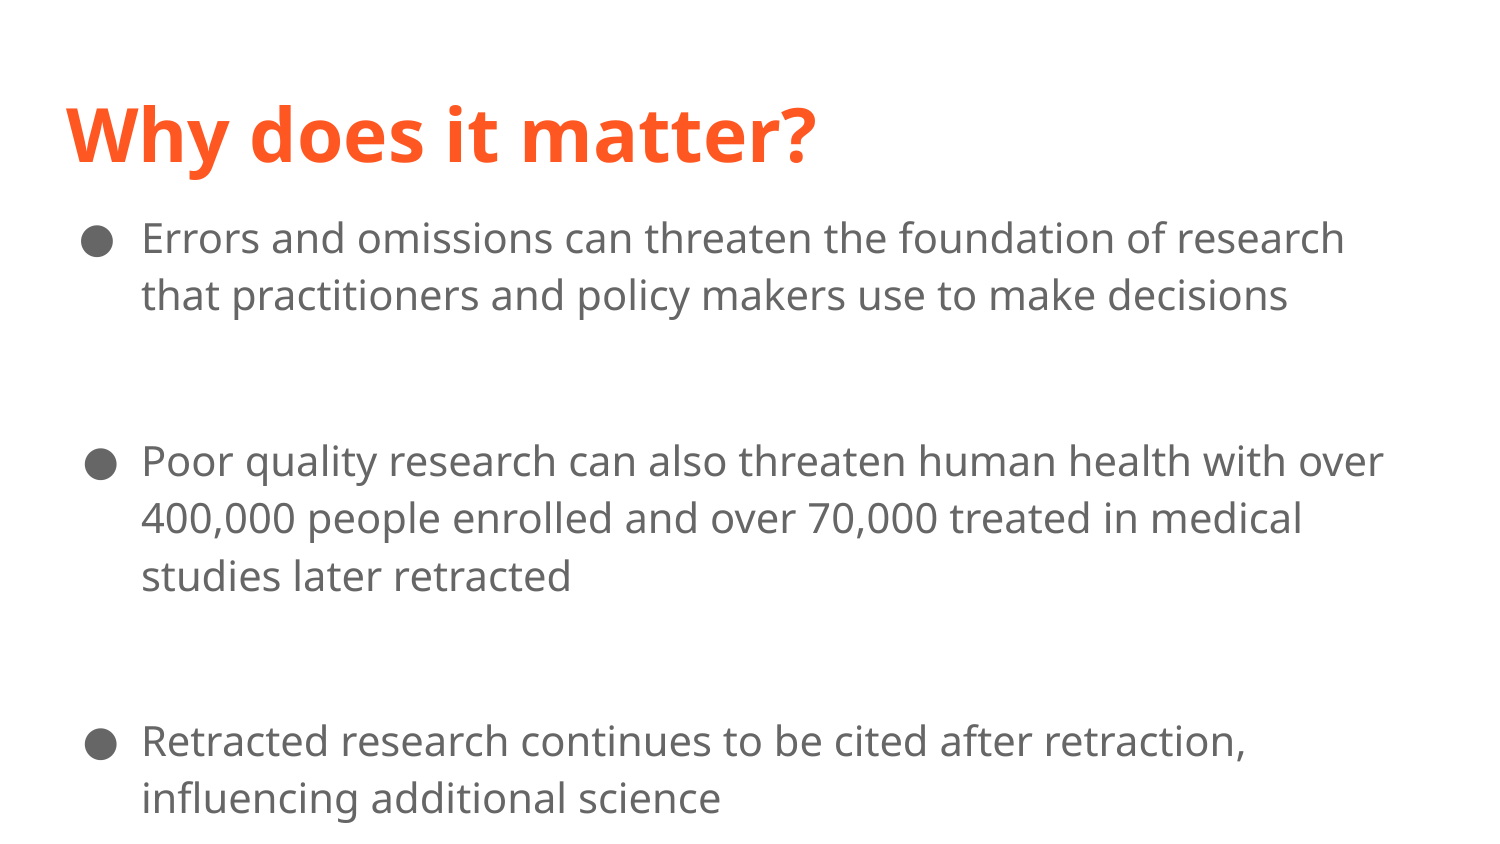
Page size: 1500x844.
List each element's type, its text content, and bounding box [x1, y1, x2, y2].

title Why does it matter? [51, 72, 1449, 167]
list Errors and omissions can threaten the foundation of research that practitioners and policy makers use to make decisions Poor quality research can also threaten human health with over 400,000 people enrolled and over 70,000 treated in medical studies later retracted Retracted research continues to be cited after retraction, influencing additional science [51, 189, 1449, 844]
